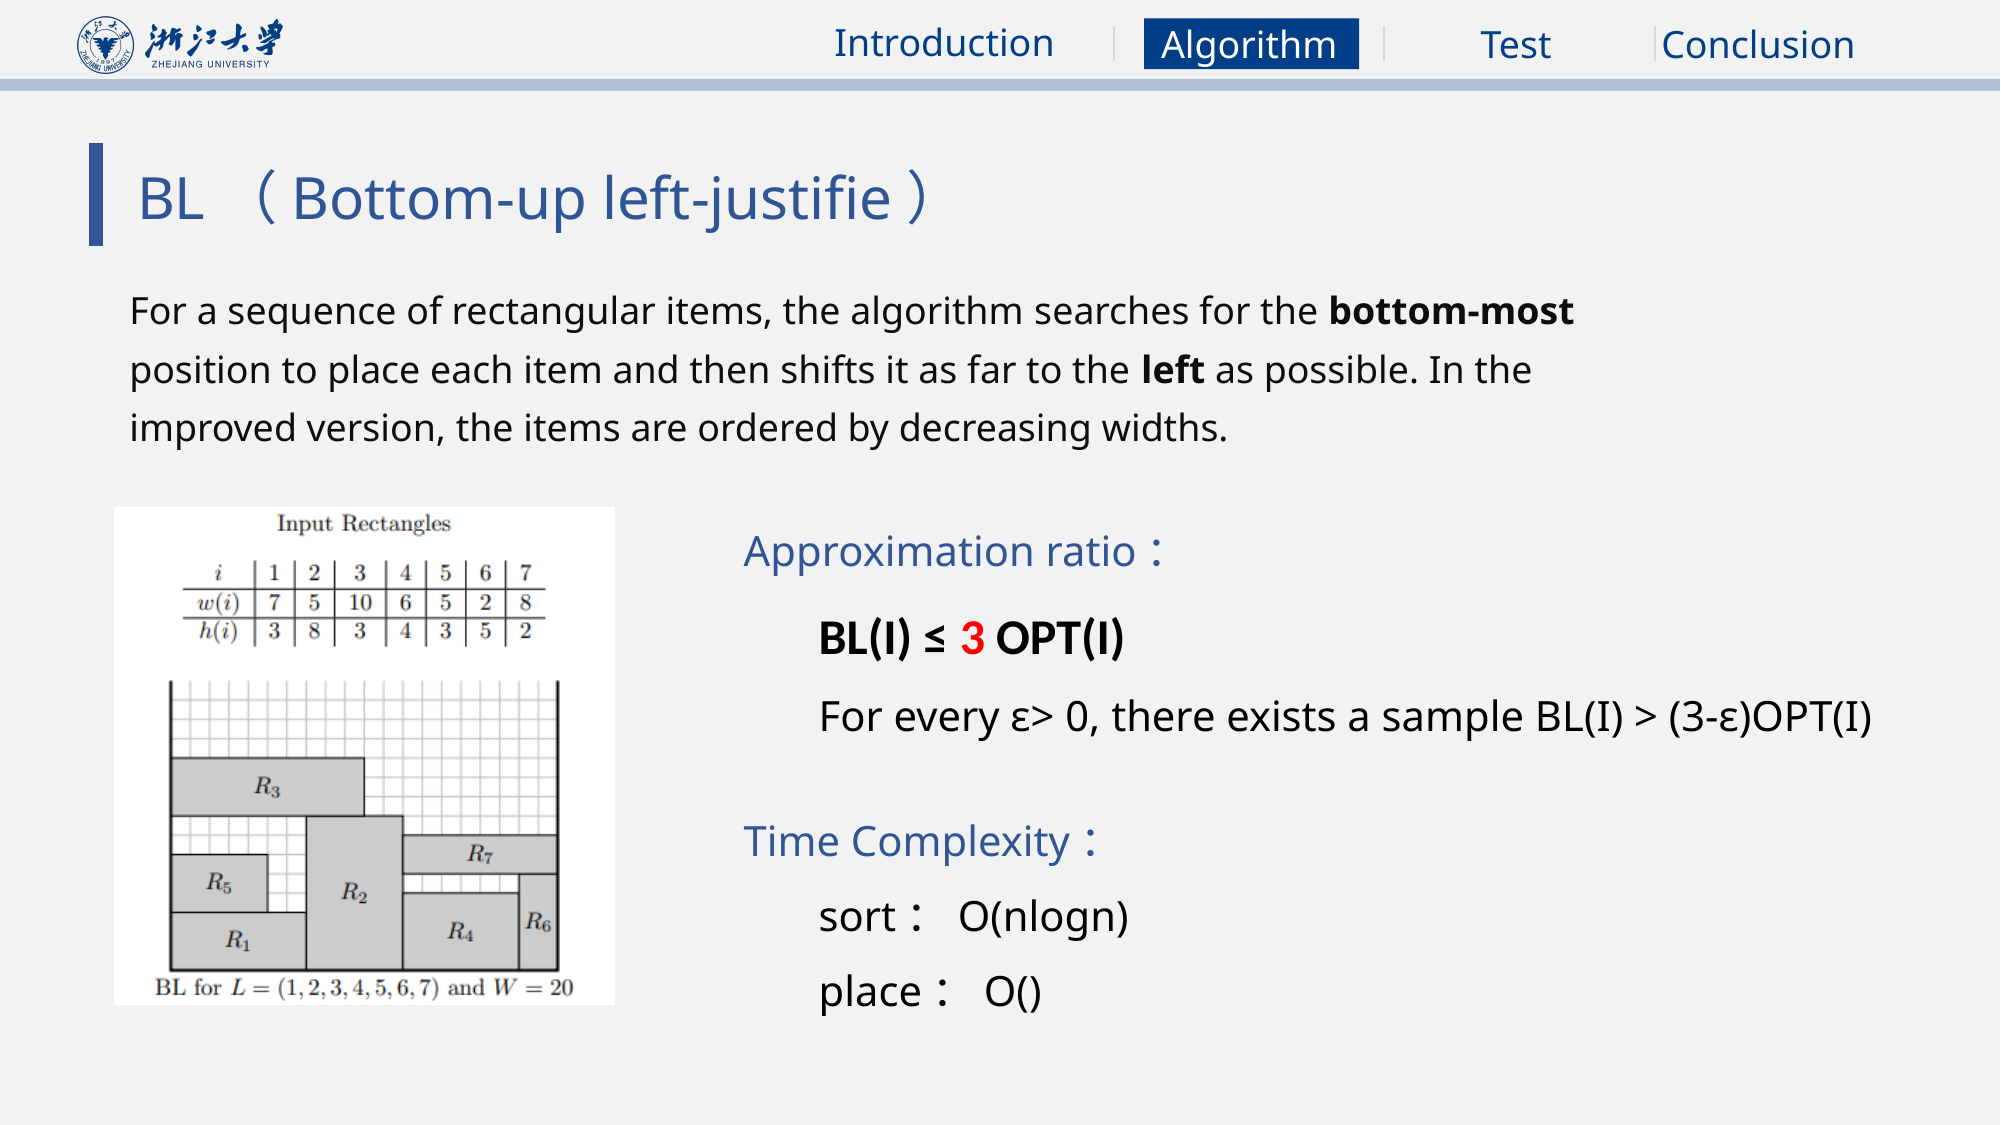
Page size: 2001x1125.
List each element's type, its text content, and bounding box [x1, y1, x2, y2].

picture [114, 507, 615, 1005]
text_box For a sequence of rectangular items, the algorithm searches for the bottom-most position to place each item and then shifts it as far to the left as possible. In the improved version, the items are ordered by decreasing widths. [114, 266, 1684, 480]
text_box [0, 78, 2000, 92]
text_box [990, 544, 1010, 581]
text_box [89, 143, 103, 246]
text_box BL（Bottom-up left-justifie） [103, 154, 1012, 240]
picture [77, 16, 283, 74]
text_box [815, 11, 1877, 75]
